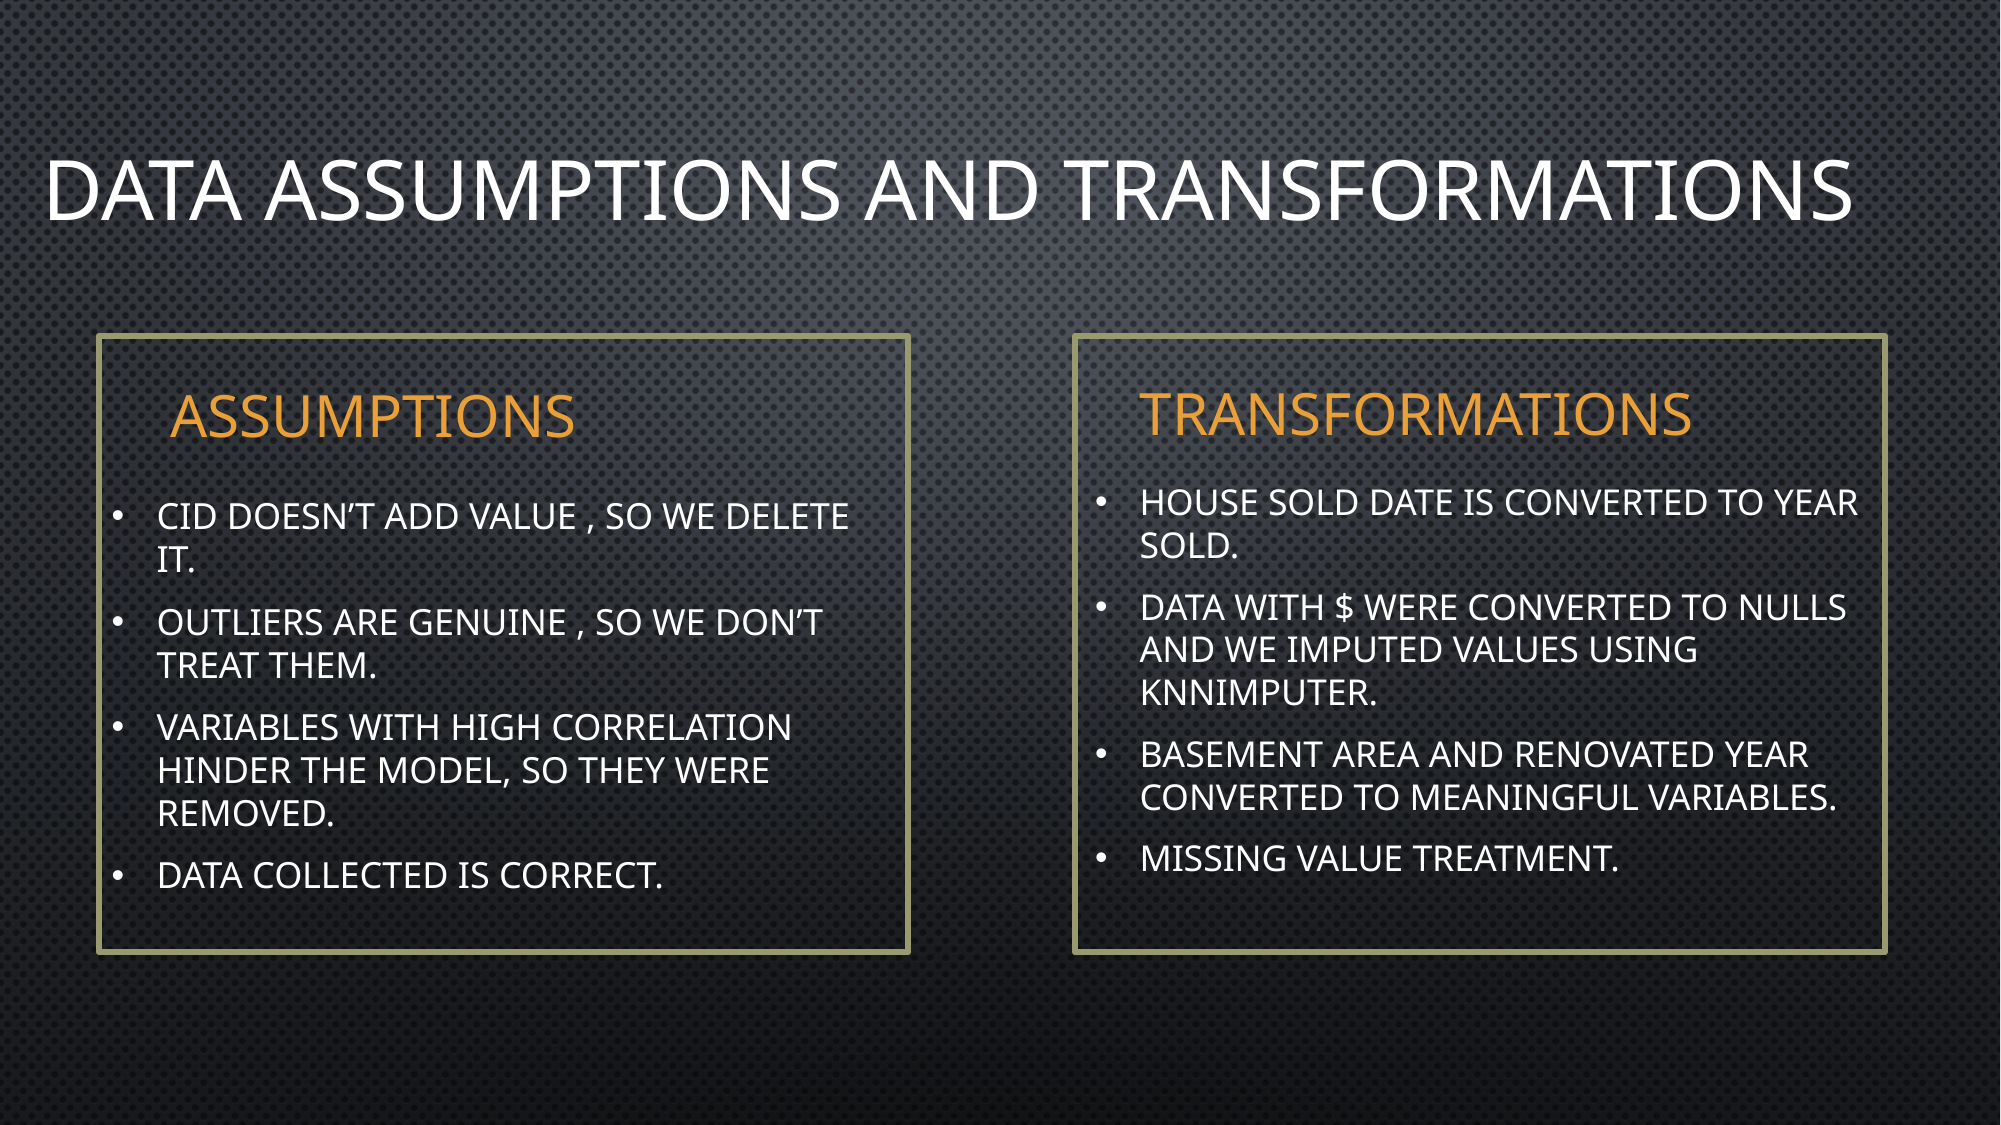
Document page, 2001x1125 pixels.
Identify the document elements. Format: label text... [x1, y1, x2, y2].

text_box [97, 334, 910, 954]
title DATA Assumptions and transformations [27, 30, 1990, 344]
text_box [1074, 334, 1886, 954]
